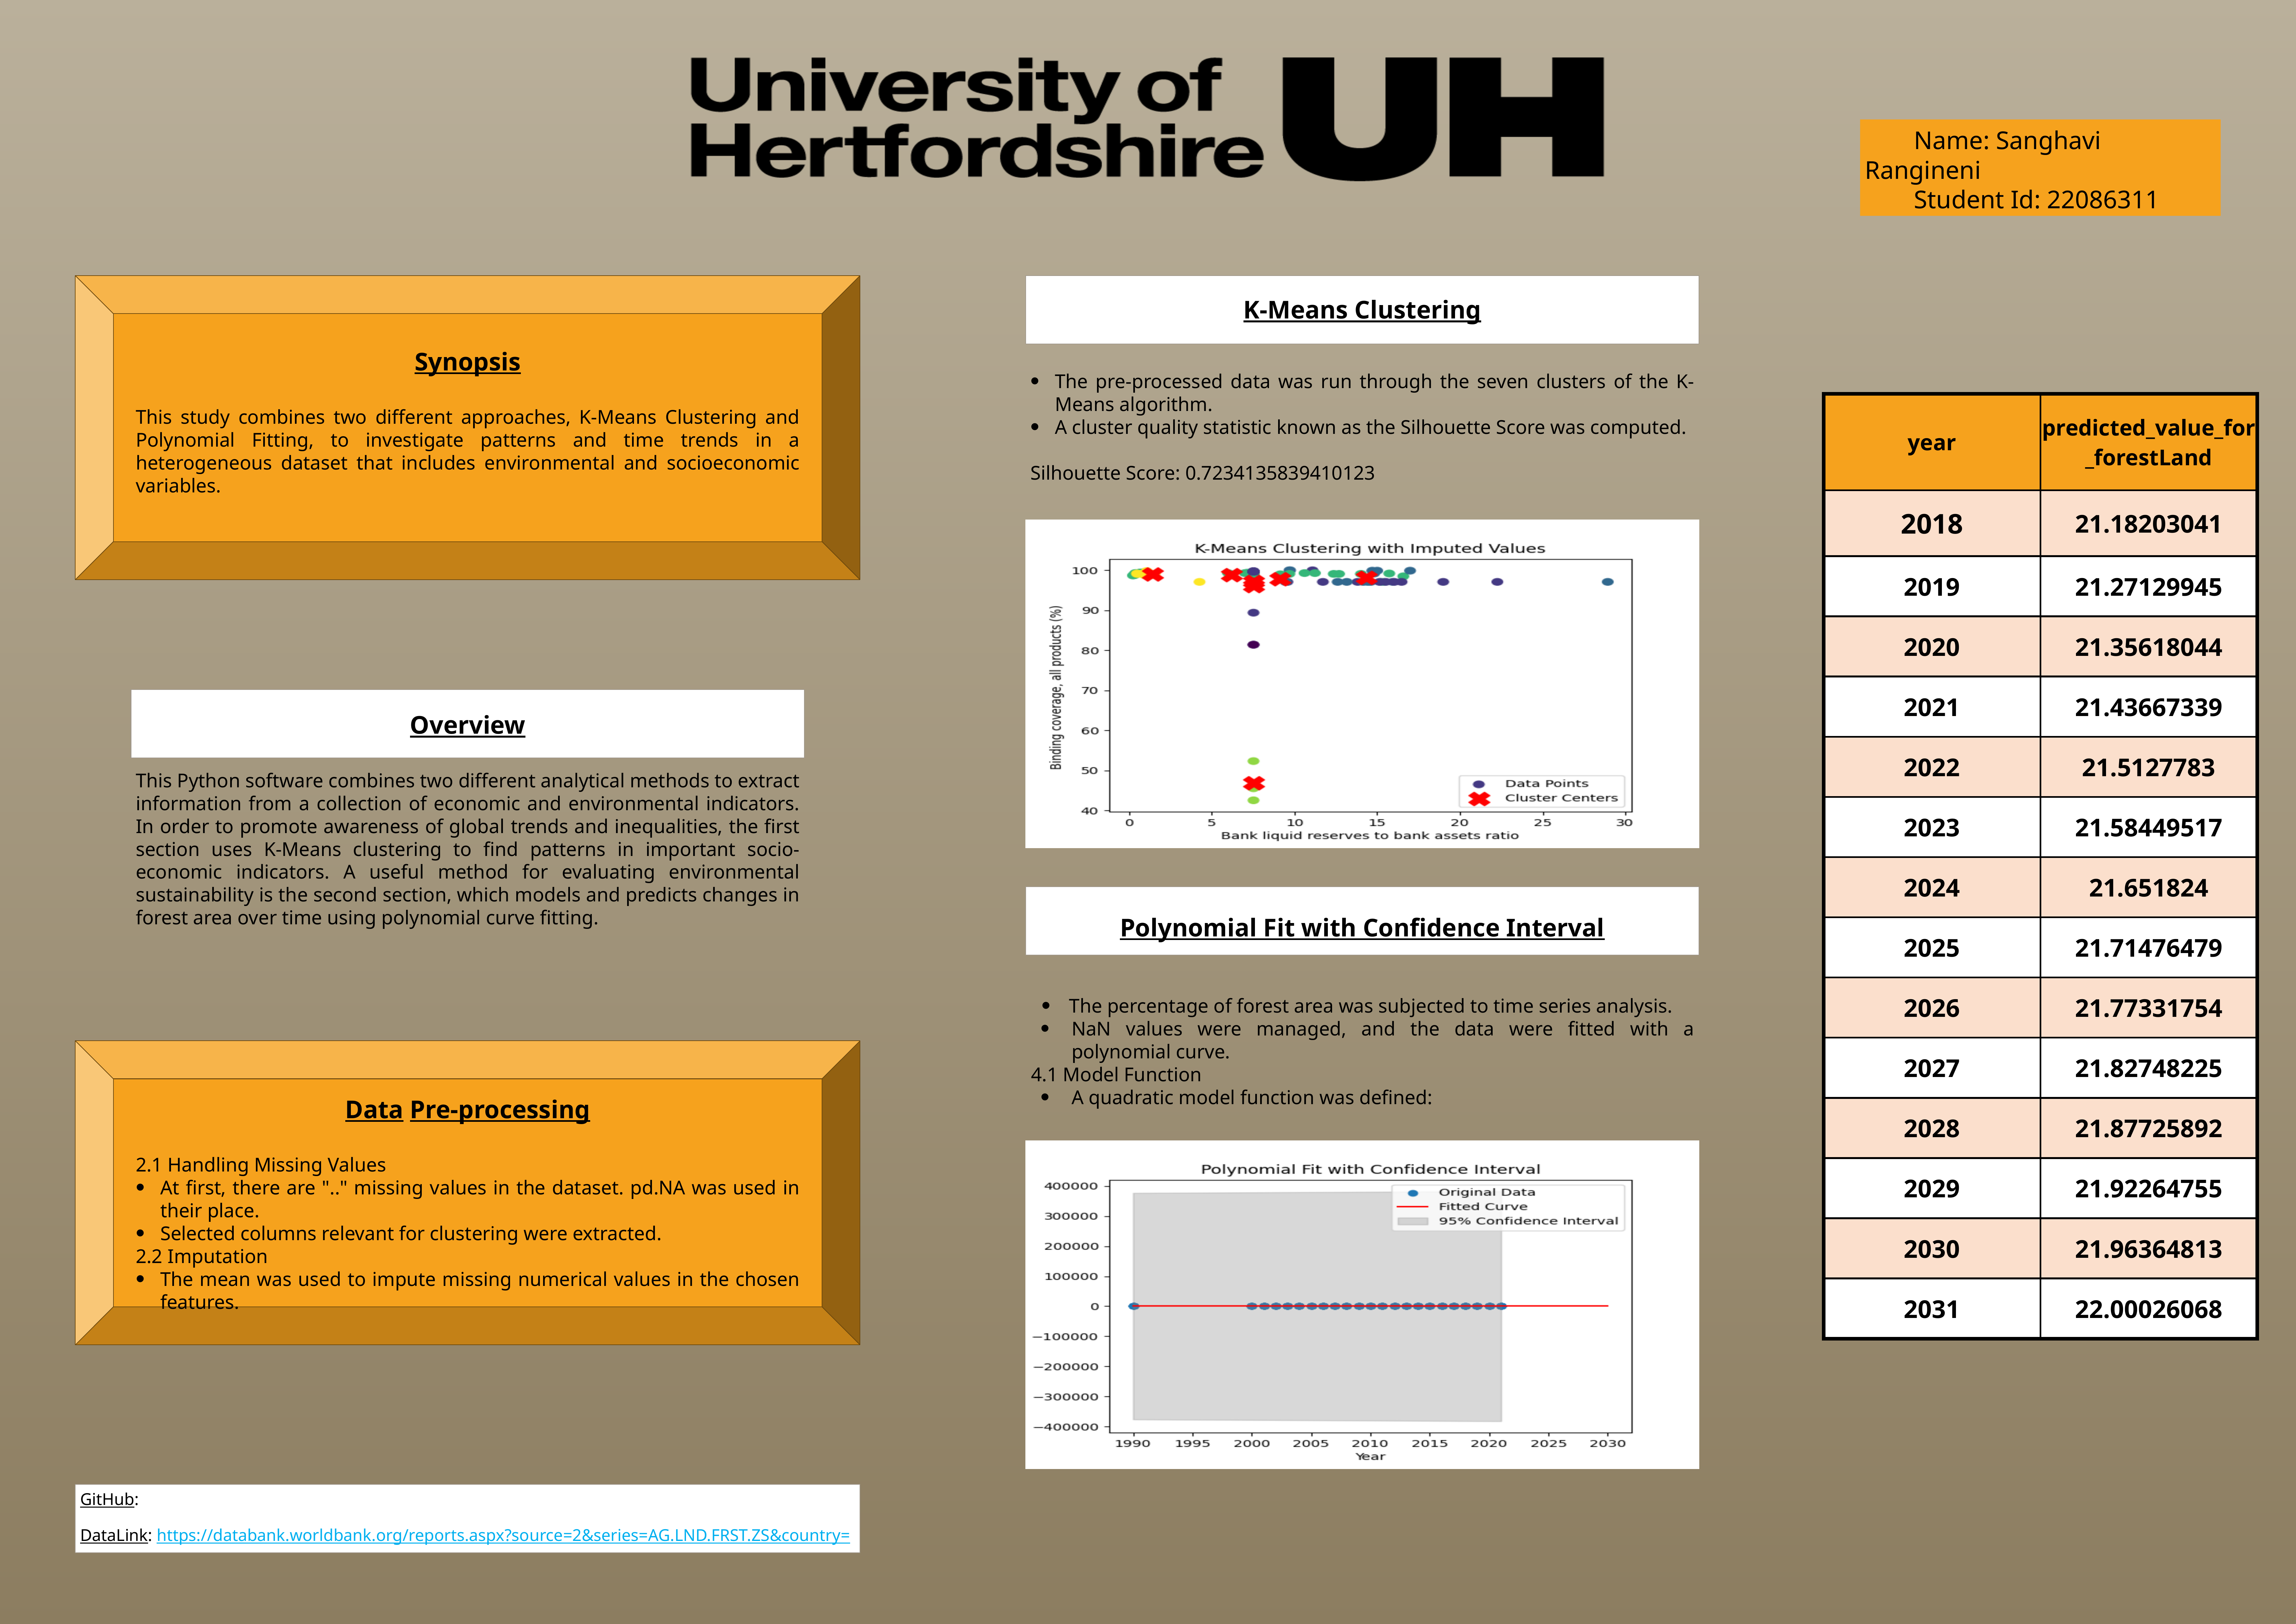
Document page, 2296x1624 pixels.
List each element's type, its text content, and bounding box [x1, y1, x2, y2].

table_cell 21.96364813 [2041, 1219, 2255, 1277]
text_box Data Pre-processing 2.1 Handling Missing Values At first, there are ".." missing values in the dataset. pd.NA was used in their place. Selected columns relevant for clustering were extracted. 2.2 Imputation The mean was used to impute missing numerical values in the chosen features. [131, 1091, 805, 1338]
table_cell 21.651824 [2041, 858, 2255, 916]
table_cell 2019 [1825, 557, 2040, 615]
table_cell 21.35618044 [2041, 617, 2255, 675]
picture [1025, 520, 1699, 848]
picture [1025, 1140, 1699, 1469]
table_cell 21.87725892 [2041, 1099, 2255, 1157]
table_cell 2030 [1825, 1219, 2040, 1277]
text_box [75, 1040, 861, 1345]
table_cell 21.92264755 [2041, 1159, 2255, 1217]
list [654, 37, 1642, 202]
table_cell 21.43667339 [2041, 677, 2255, 736]
table_header year [1825, 396, 2040, 489]
table_cell 2022 [1825, 738, 2040, 796]
table_cell 21.18203041 [2041, 491, 2255, 555]
text_box [1025, 886, 1699, 955]
table_cell 2023 [1825, 798, 2040, 856]
table_cell 2018 [1825, 491, 2040, 555]
table_cell 2031 [1825, 1279, 2040, 1337]
table_cell 2028 [1825, 1099, 2040, 1157]
table_cell 21.58449517 [2041, 798, 2255, 856]
table_header predicted_value_for_forestLand [2041, 396, 2255, 489]
table_cell 2026 [1825, 978, 2040, 1037]
text_box Overview This Python software combines two different analytical methods to extract information from a collection of economic and environmental indicators. In order to promote awareness of global trends and inequalities, the first section uses K-Means clustering to find patterns in important socio-economic indicators. A useful method for evaluating environmental sustainability is the second section, which models and predicts changes in forest area over time using polynomial curve fitting. [130, 707, 805, 931]
text_box [1025, 275, 1699, 292]
table_cell 2024 [1825, 858, 2040, 916]
table_cell 21.71476479 [2041, 918, 2255, 977]
text_box K-Means Clustering The pre-processed data was run through the seven clusters of the K-Means algorithm. A cluster quality statistic known as the Silhouette Score was computed. Silhouette Score: 0.7234135839410123 [1025, 292, 1699, 520]
table_cell 21.77331754 [2041, 978, 2255, 1037]
table_cell 22.00026068 [2041, 1279, 2255, 1337]
text_box [75, 275, 861, 580]
text_box [130, 689, 805, 707]
text_box Synopsis This study combines two different approaches, K-Means Clustering and Polynomial Fitting, to investigate patterns and time trends in a heterogeneous dataset that includes environmental and socioeconomic variables. [131, 343, 805, 499]
table_cell 2025 [1825, 918, 2040, 977]
table_cell 21.5127783 [2041, 738, 2255, 796]
table_cell 21.82748225 [2041, 1038, 2255, 1097]
text_box Name: Sanghavi Rangineni Student Id: 22086311 [1860, 119, 2221, 216]
table_cell 2020 [1825, 617, 2040, 675]
table_cell 21.27129945 [2041, 557, 2255, 615]
table_cell 2029 [1825, 1159, 2040, 1217]
text_box GitHub: DataLink: https://databank.worldbank.org/reports.aspx?source=2&series=AG.LND.FRST.ZS&country= [75, 1465, 949, 1571]
table_cell 2027 [1825, 1038, 2040, 1097]
table_cell 2021 [1825, 677, 2040, 736]
